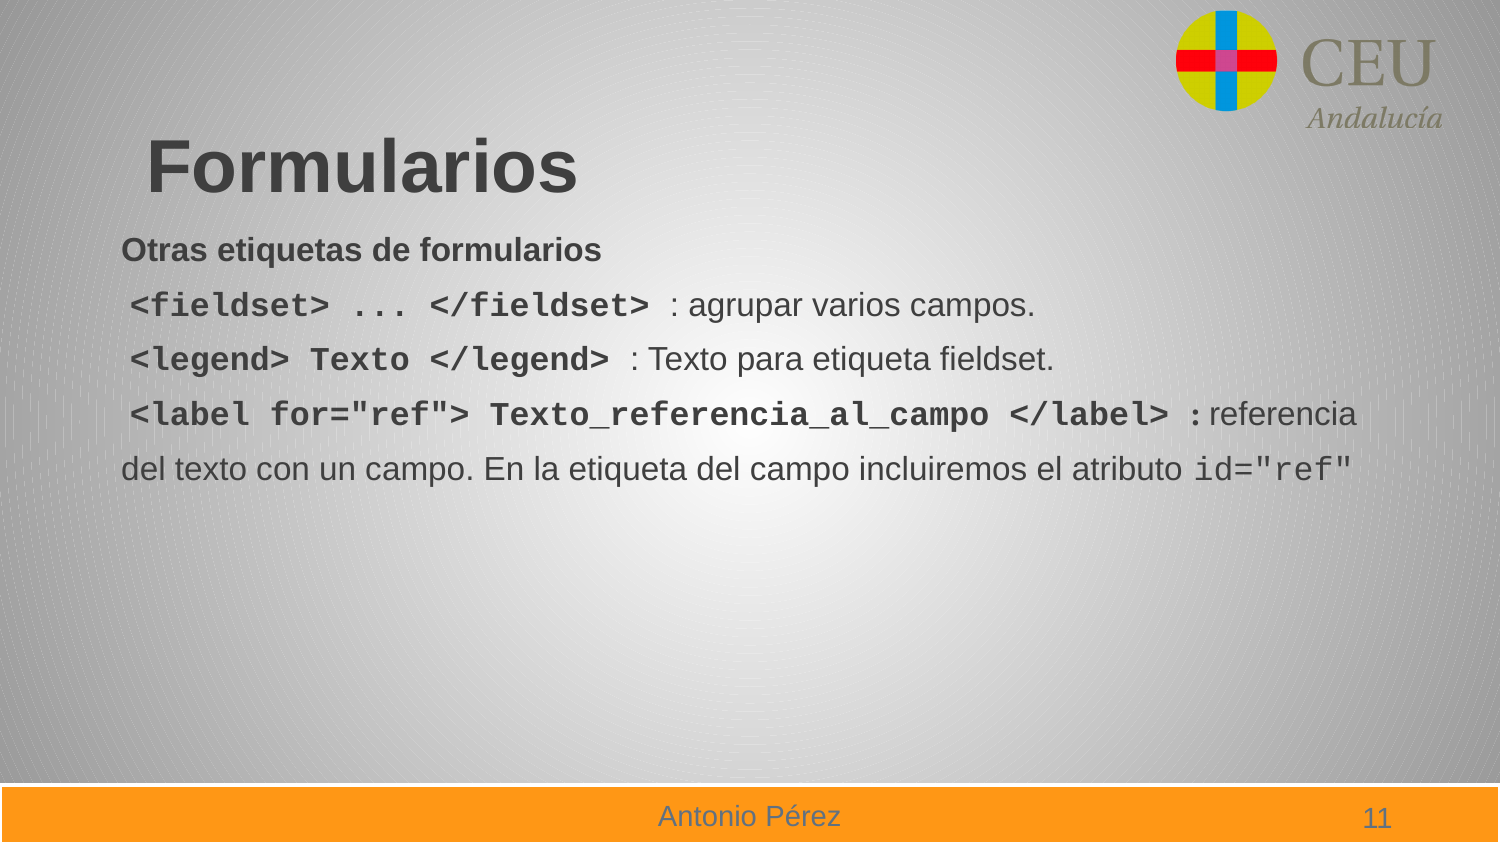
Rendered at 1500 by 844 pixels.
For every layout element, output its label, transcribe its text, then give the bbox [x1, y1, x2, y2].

picture [1163, 0, 1460, 145]
list Otras etiquetas de formularios <fieldset> ... </fieldset> : agrupar varios campos. <legend> Texto </legend> : Texto para etiqueta fieldset. <label for="ref"> Texto_referencia_al_campo </label> : referencia del texto con un campo. En la etiqueta del campo incluiremos el atributo id="ref" [64, 227, 1436, 723]
title Formularios [135, 35, 1373, 214]
